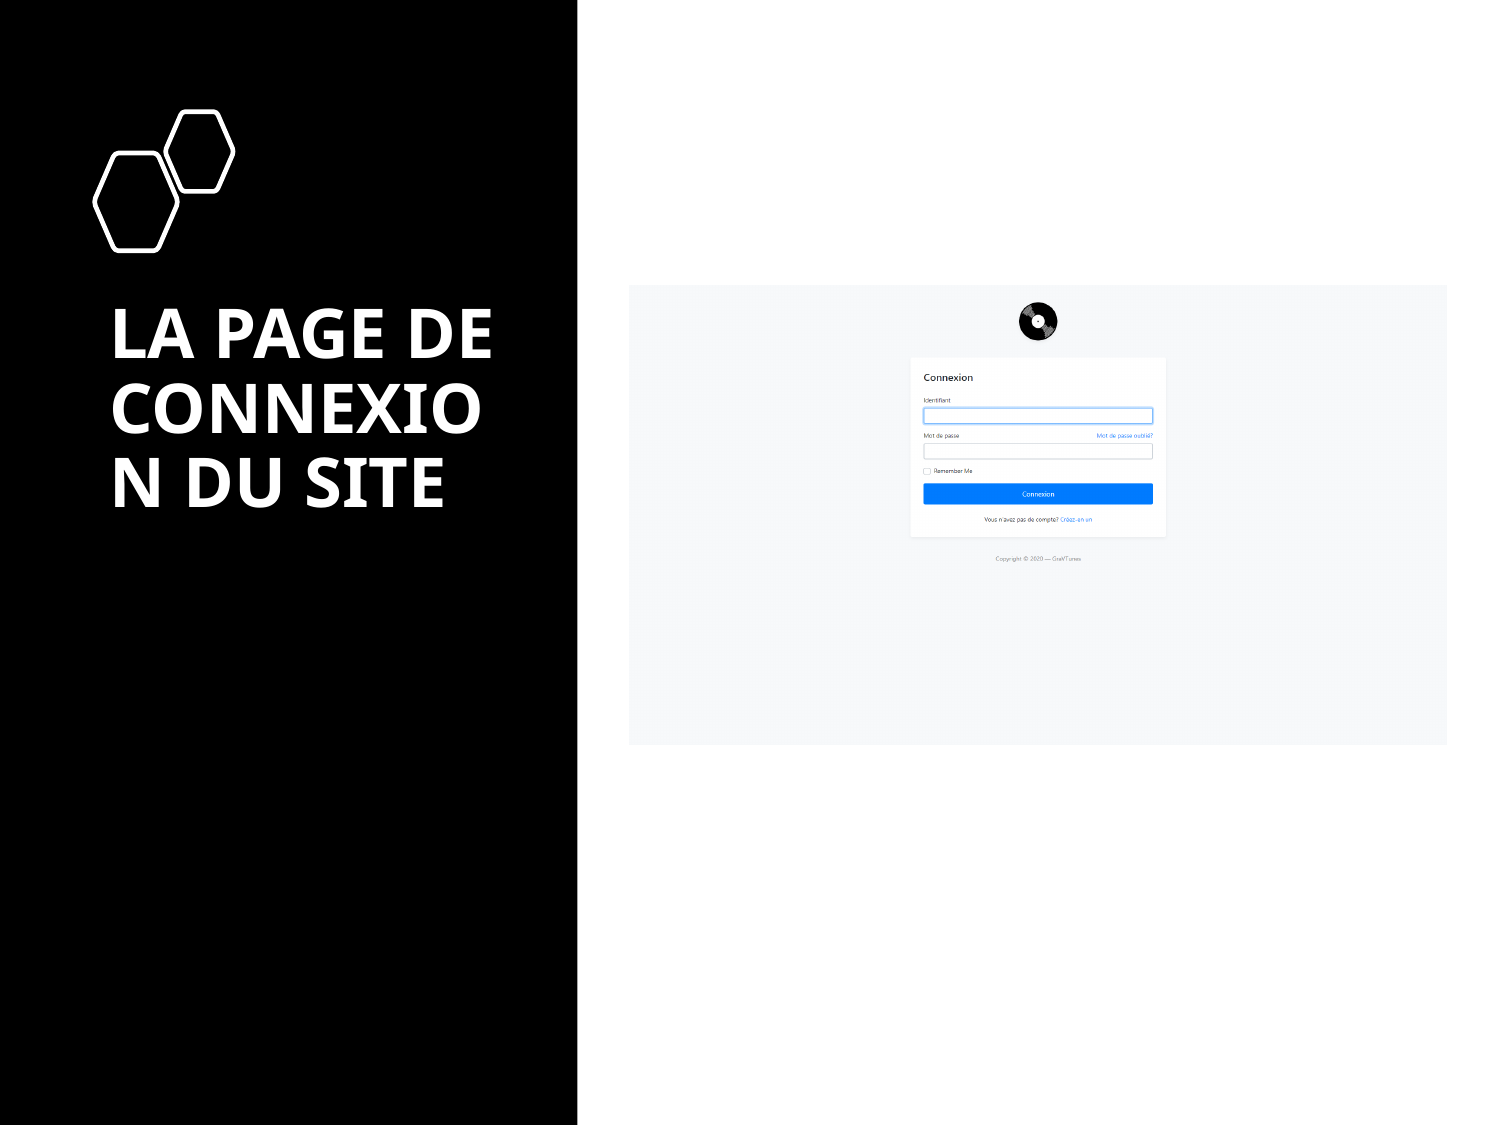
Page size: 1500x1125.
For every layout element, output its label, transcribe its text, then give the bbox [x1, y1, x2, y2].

text_box [578, 0, 1500, 1125]
picture [629, 285, 1447, 745]
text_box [94, 111, 234, 251]
text_box [0, 0, 578, 1125]
title La page de connexion du site [94, 292, 536, 533]
